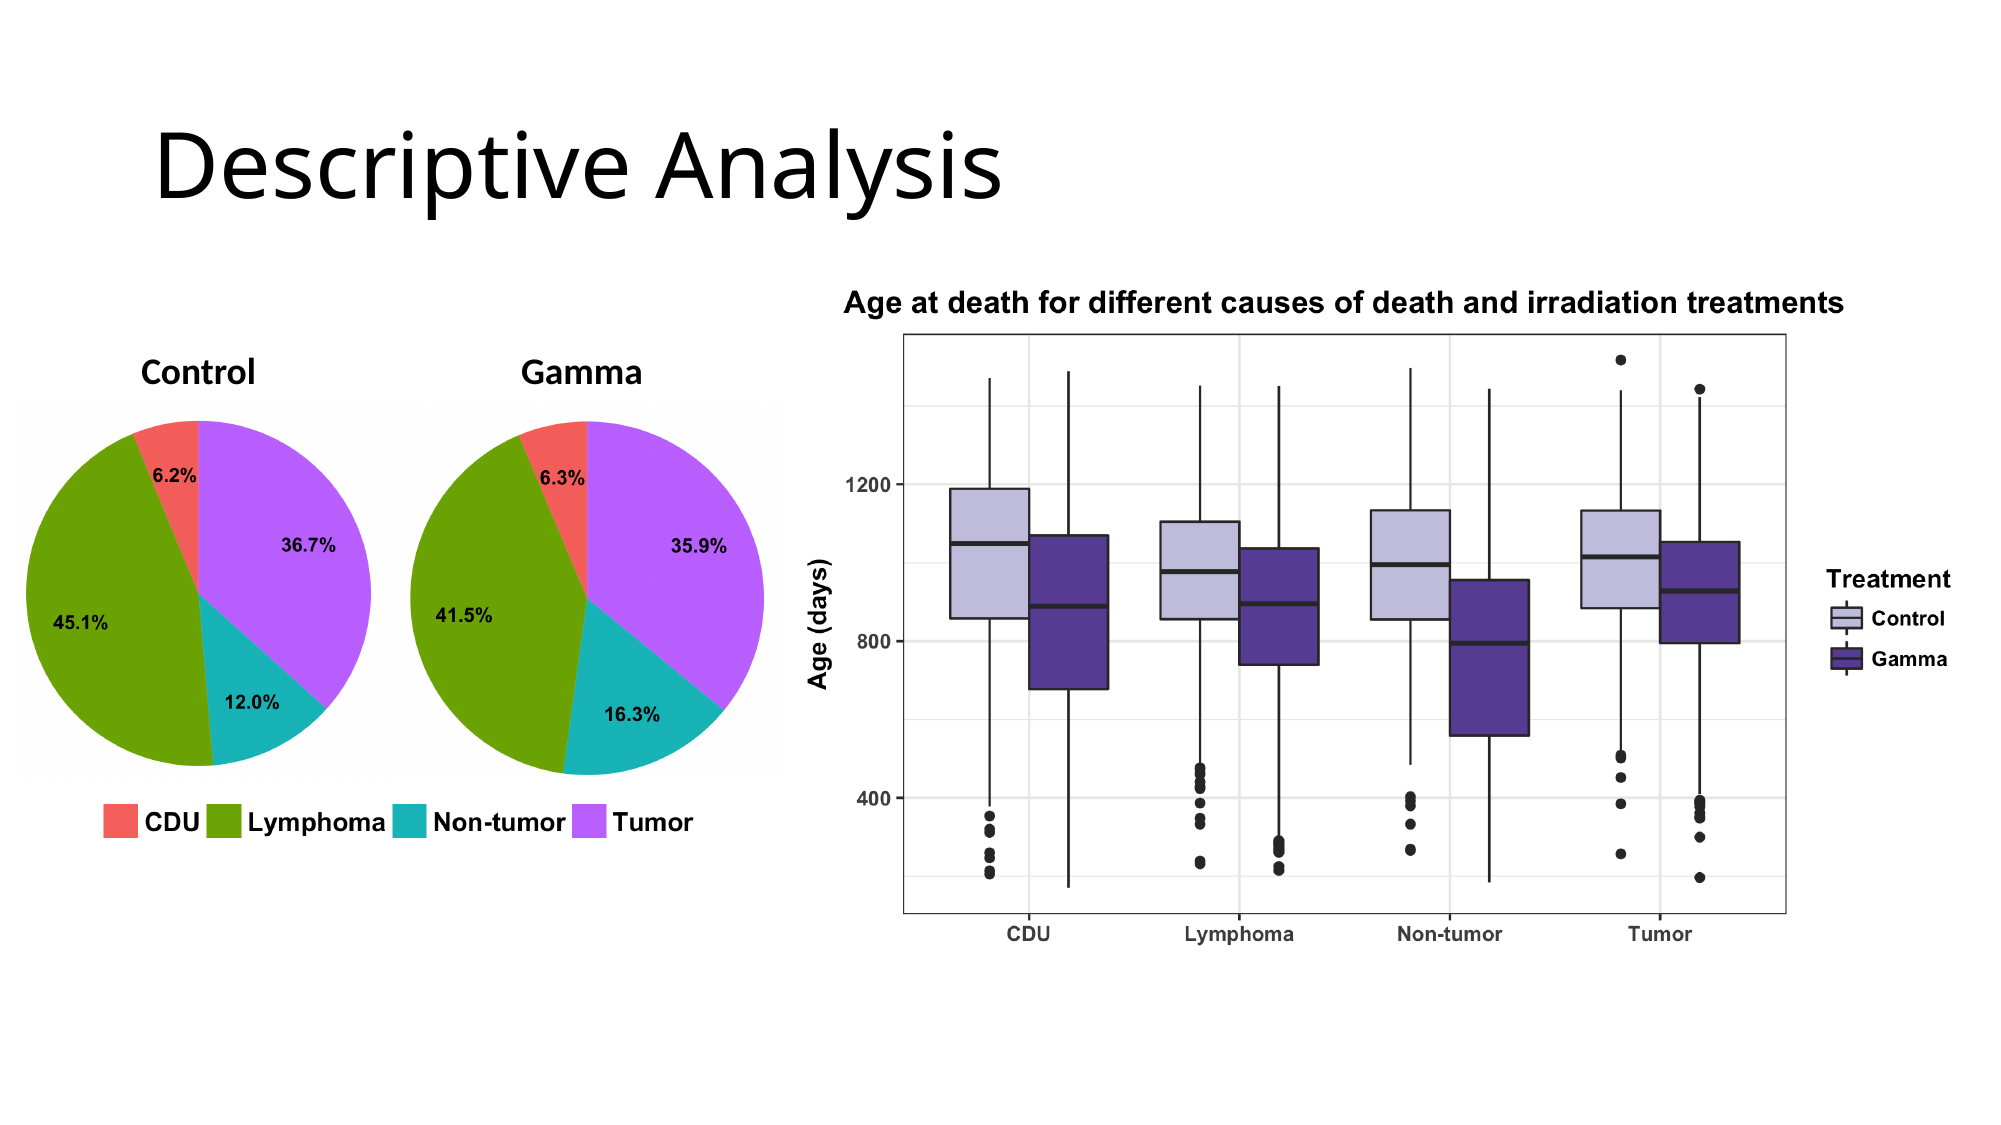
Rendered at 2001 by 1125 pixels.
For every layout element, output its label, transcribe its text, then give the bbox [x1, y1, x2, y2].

picture [0, 403, 784, 852]
text_box Gamma [506, 339, 725, 400]
text_box Control [126, 339, 345, 400]
picture [795, 277, 1977, 953]
title Descriptive Analysis [137, 59, 1863, 278]
